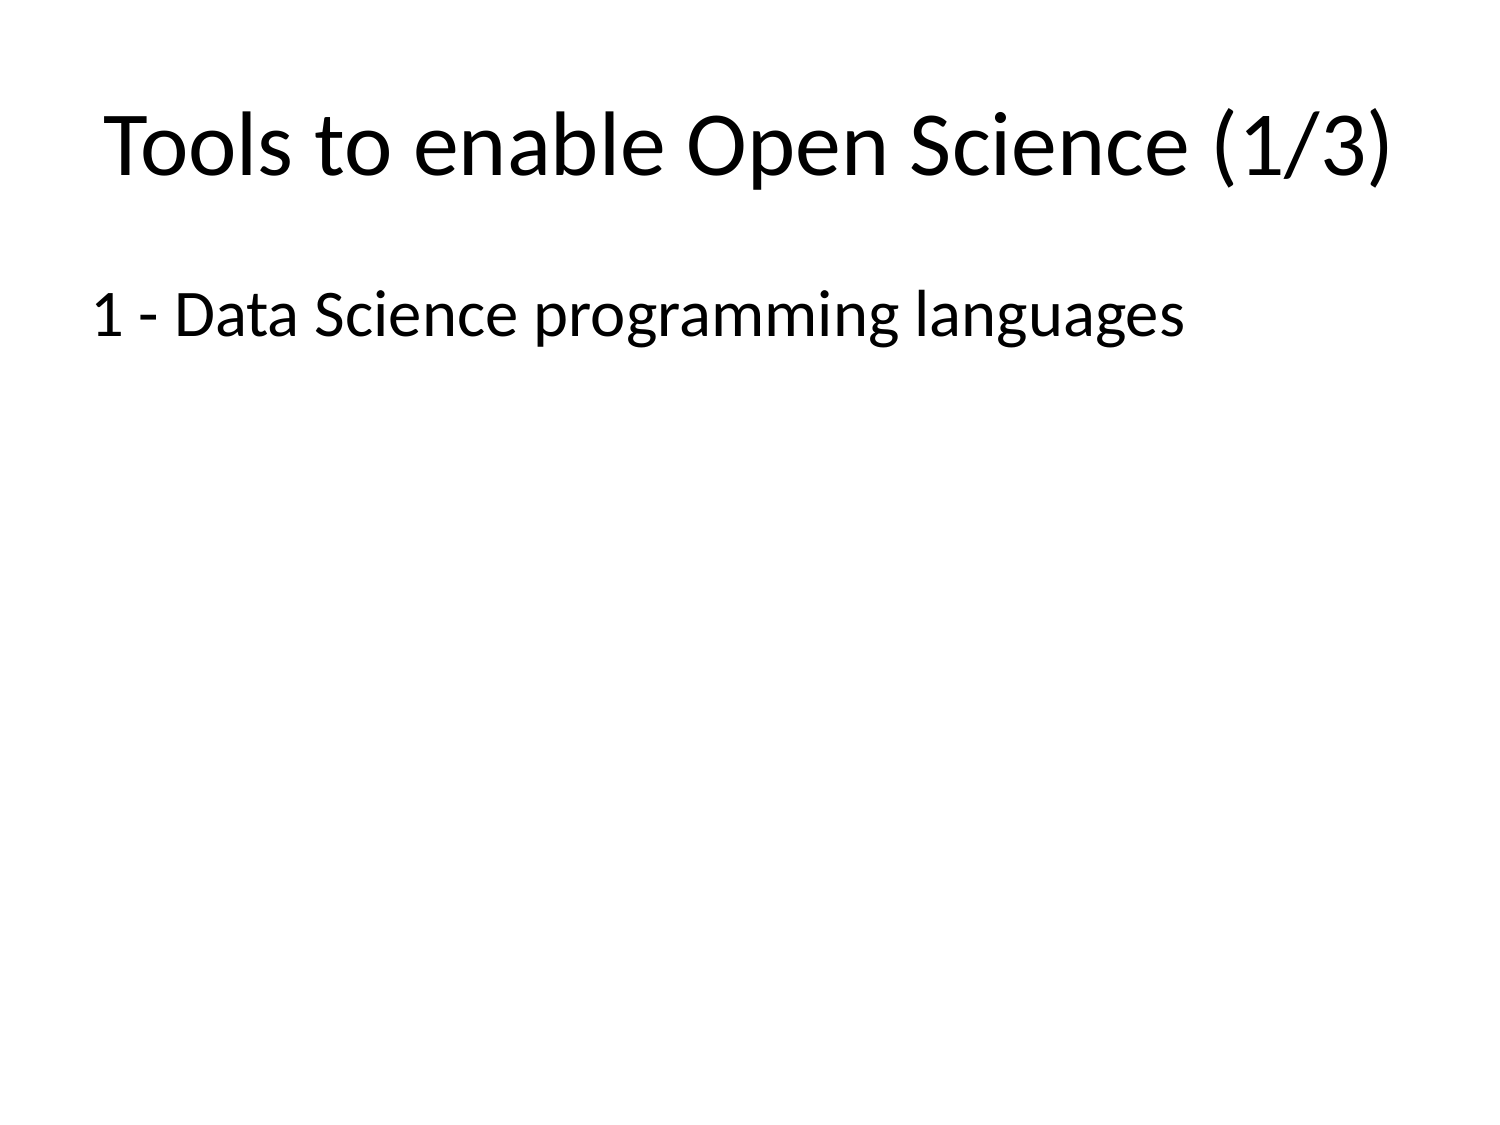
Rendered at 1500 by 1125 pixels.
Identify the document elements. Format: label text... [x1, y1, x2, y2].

list 1 - Data Science programming languages [75, 262, 1425, 1005]
title Tools to enable Open Science (1/3) [75, 45, 1425, 233]
